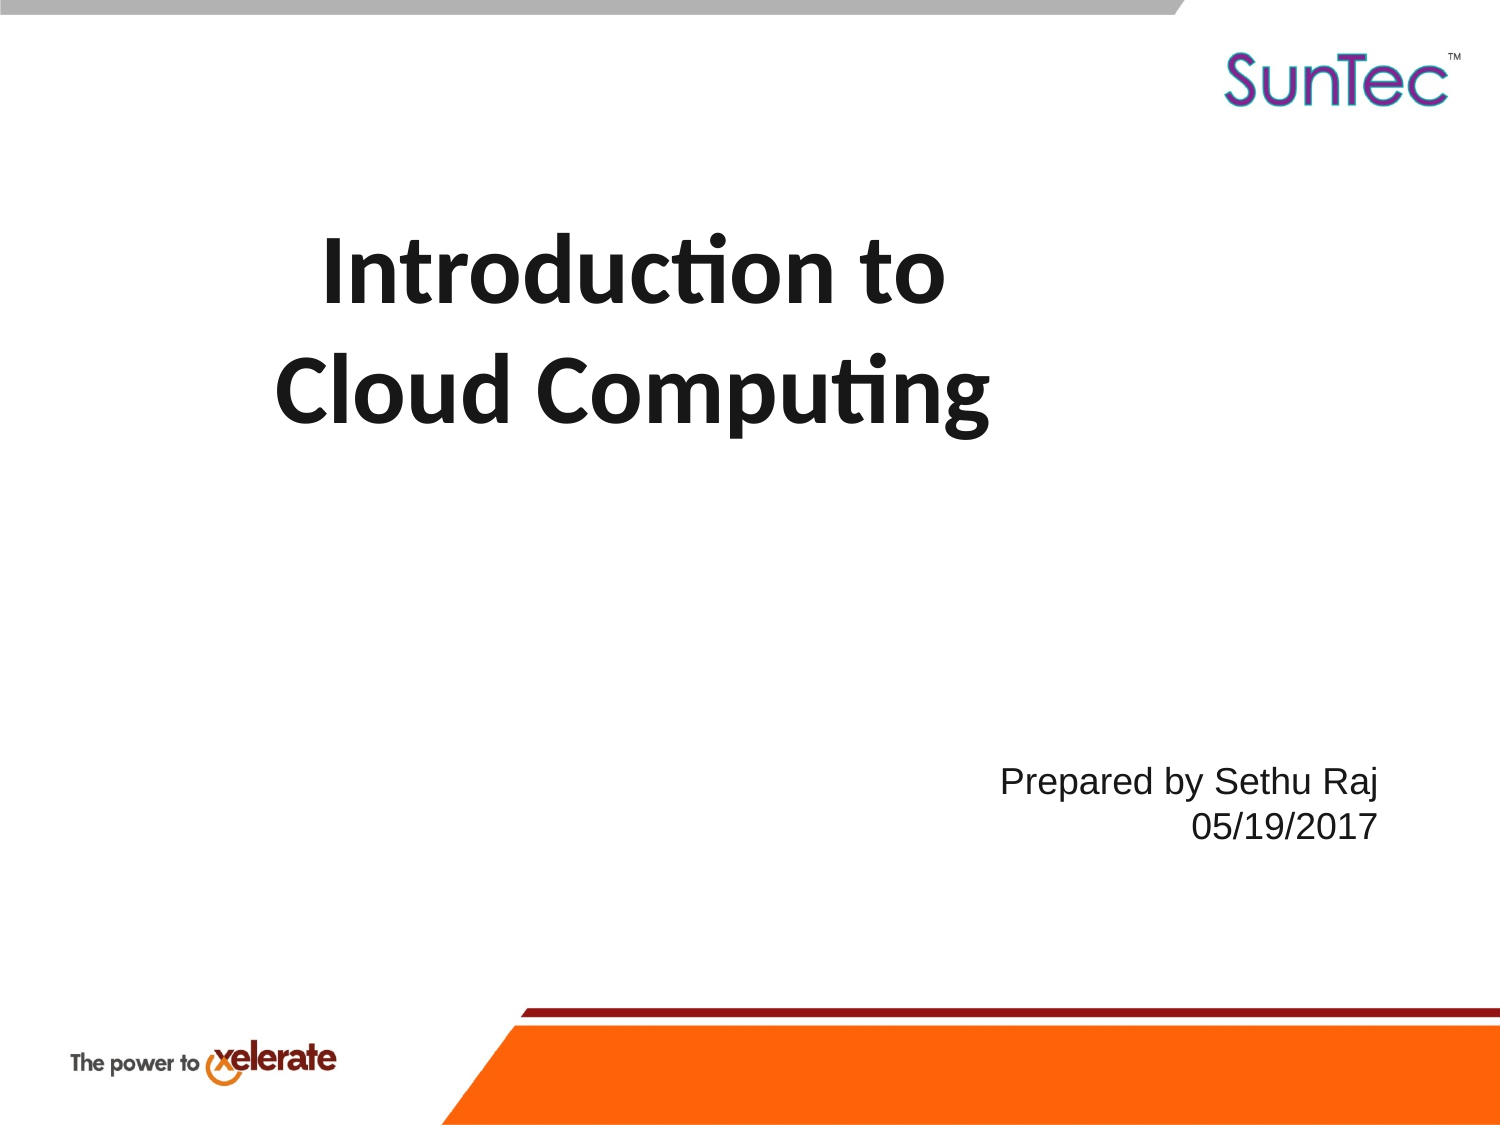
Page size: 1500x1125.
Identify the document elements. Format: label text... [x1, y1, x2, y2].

picture [0, 0, 1500, 1125]
text_box Prepared by Sethu Raj 05/19/2017 [643, 749, 1394, 855]
title Introduction to Cloud Computing [76, 196, 1214, 505]
